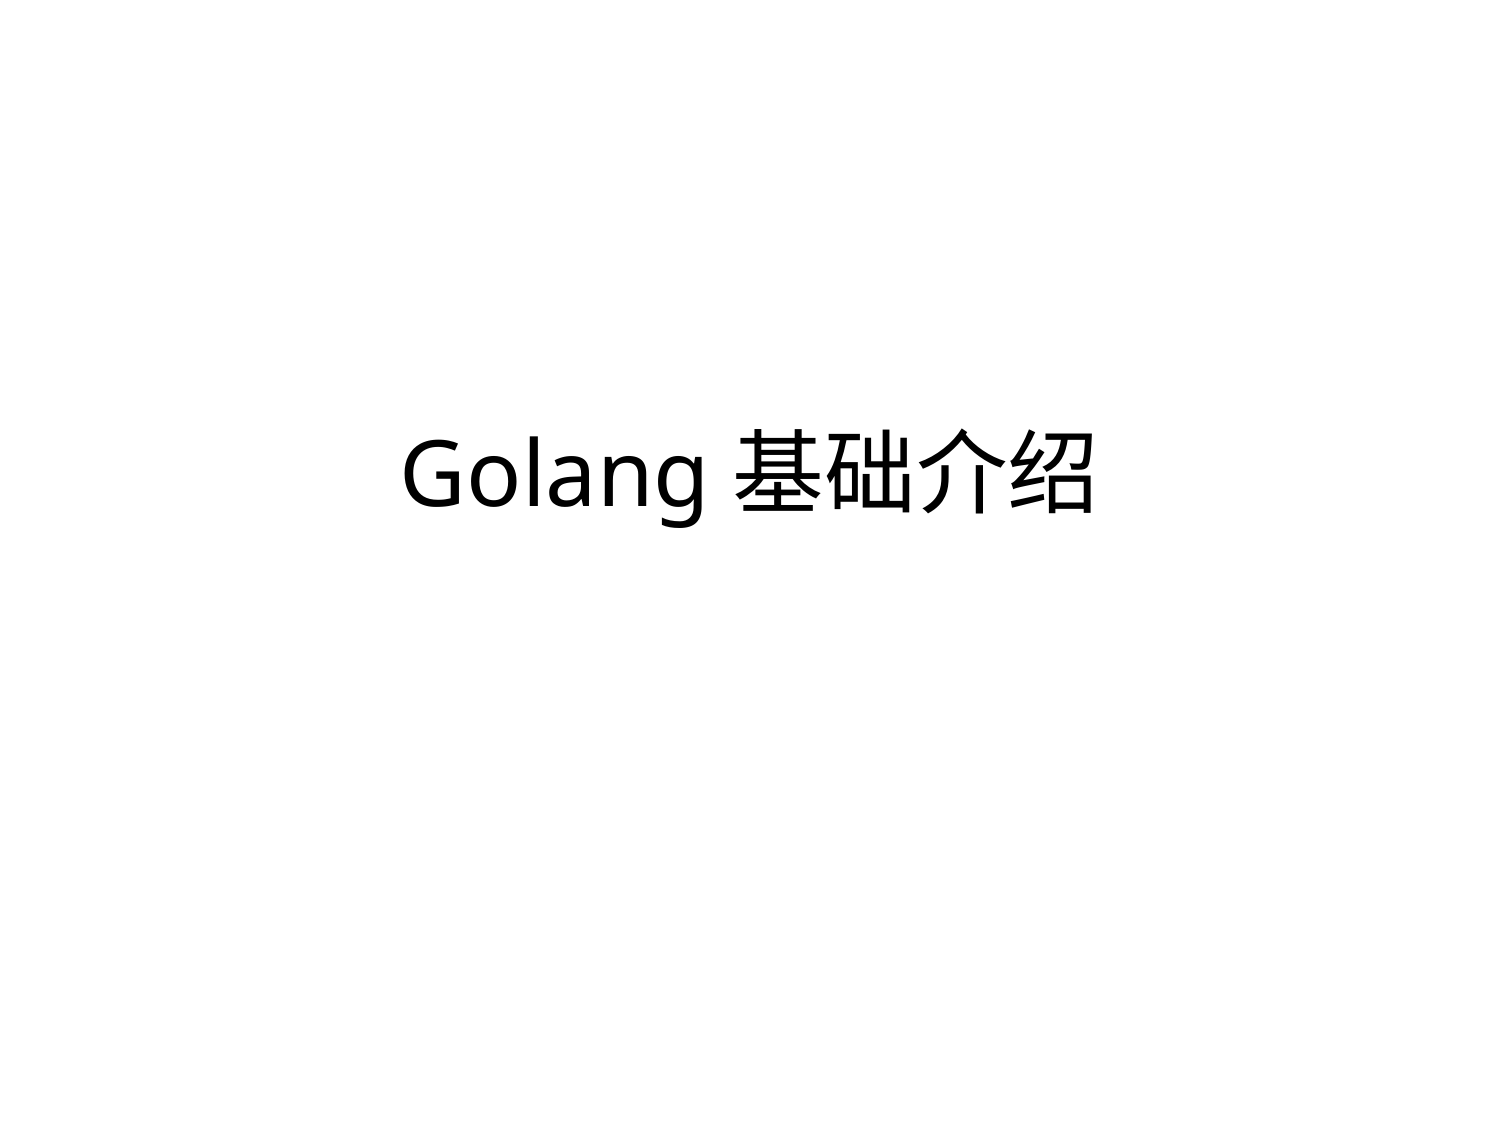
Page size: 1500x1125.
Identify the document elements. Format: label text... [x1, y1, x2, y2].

title Golang基础介绍 [112, 349, 1388, 591]
